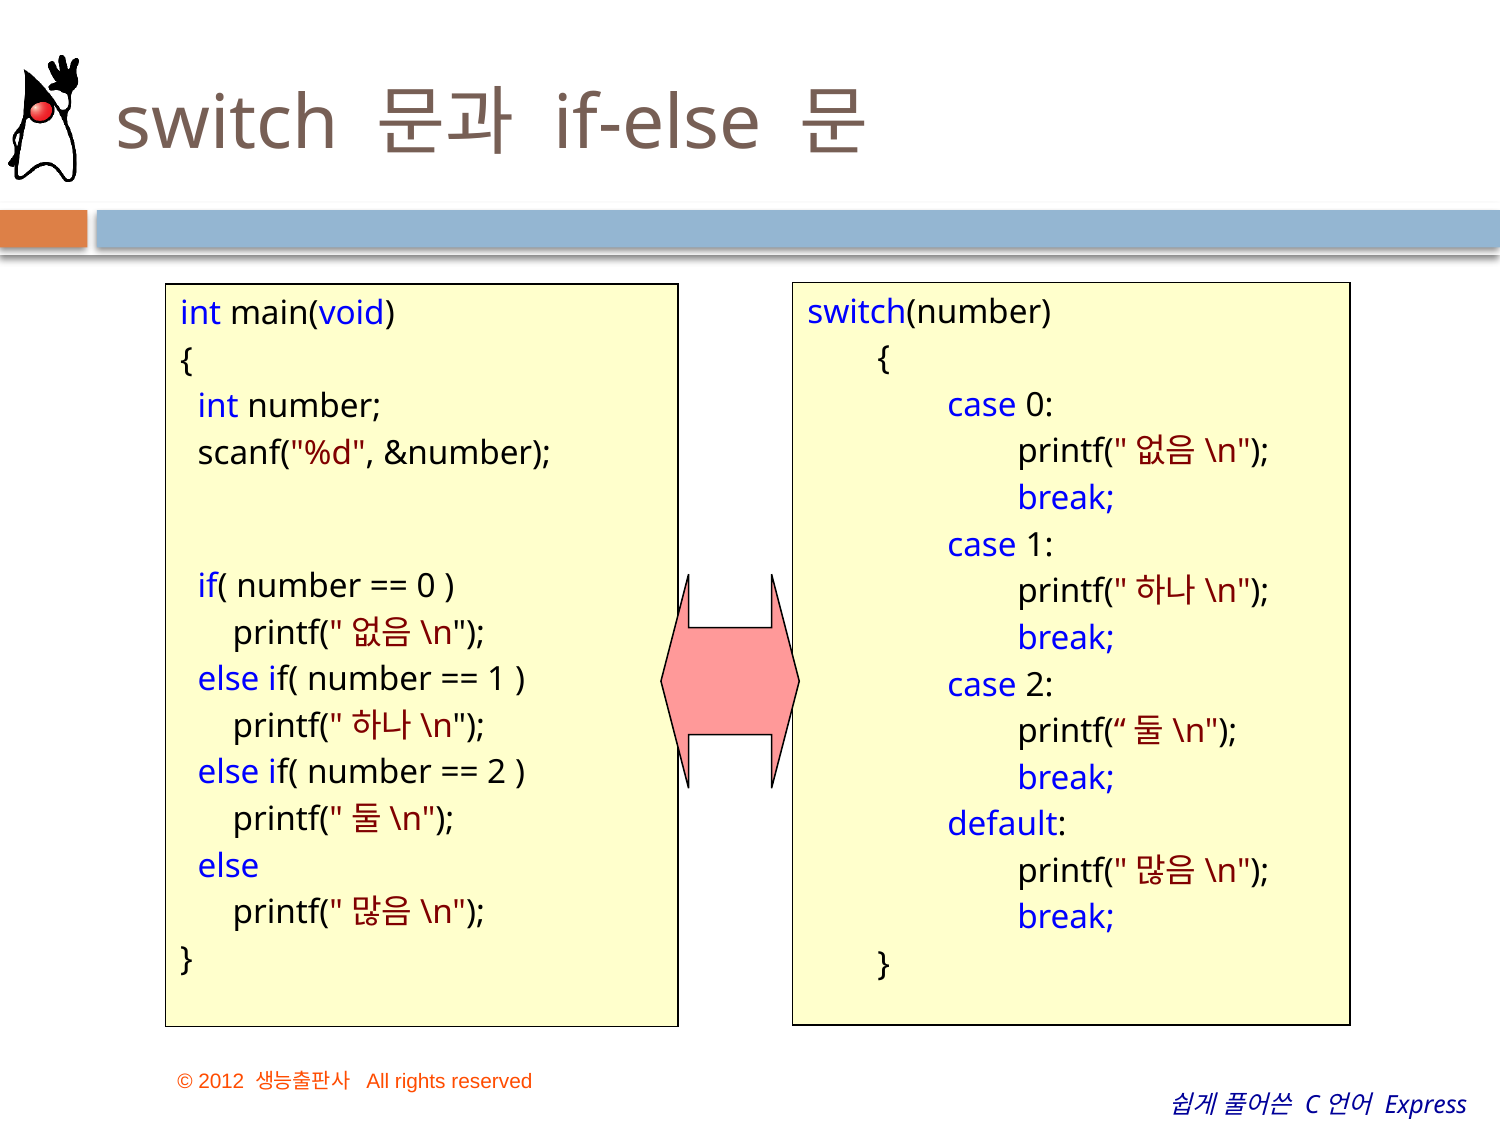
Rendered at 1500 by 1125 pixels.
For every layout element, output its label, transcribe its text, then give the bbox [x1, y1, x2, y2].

text_box switch(number) { case 0: printf("없음\n"); break; case 1: printf("하나\n"); break; case 2: printf(“둘\n"); break; default: printf("많음\n"); break; } [792, 282, 1350, 1026]
picture [8, 55, 79, 182]
text_box int main(void) { int number; scanf("%d", &number); if( number == 0 ) printf("없음\n"); else if( number == 1 ) printf("하나\n"); else if( number == 2 ) printf("둘\n"); else printf("많음\n"); } [165, 284, 679, 1027]
text_box [660, 574, 800, 789]
title switch 문과 if-else 문 [100, 37, 1438, 200]
